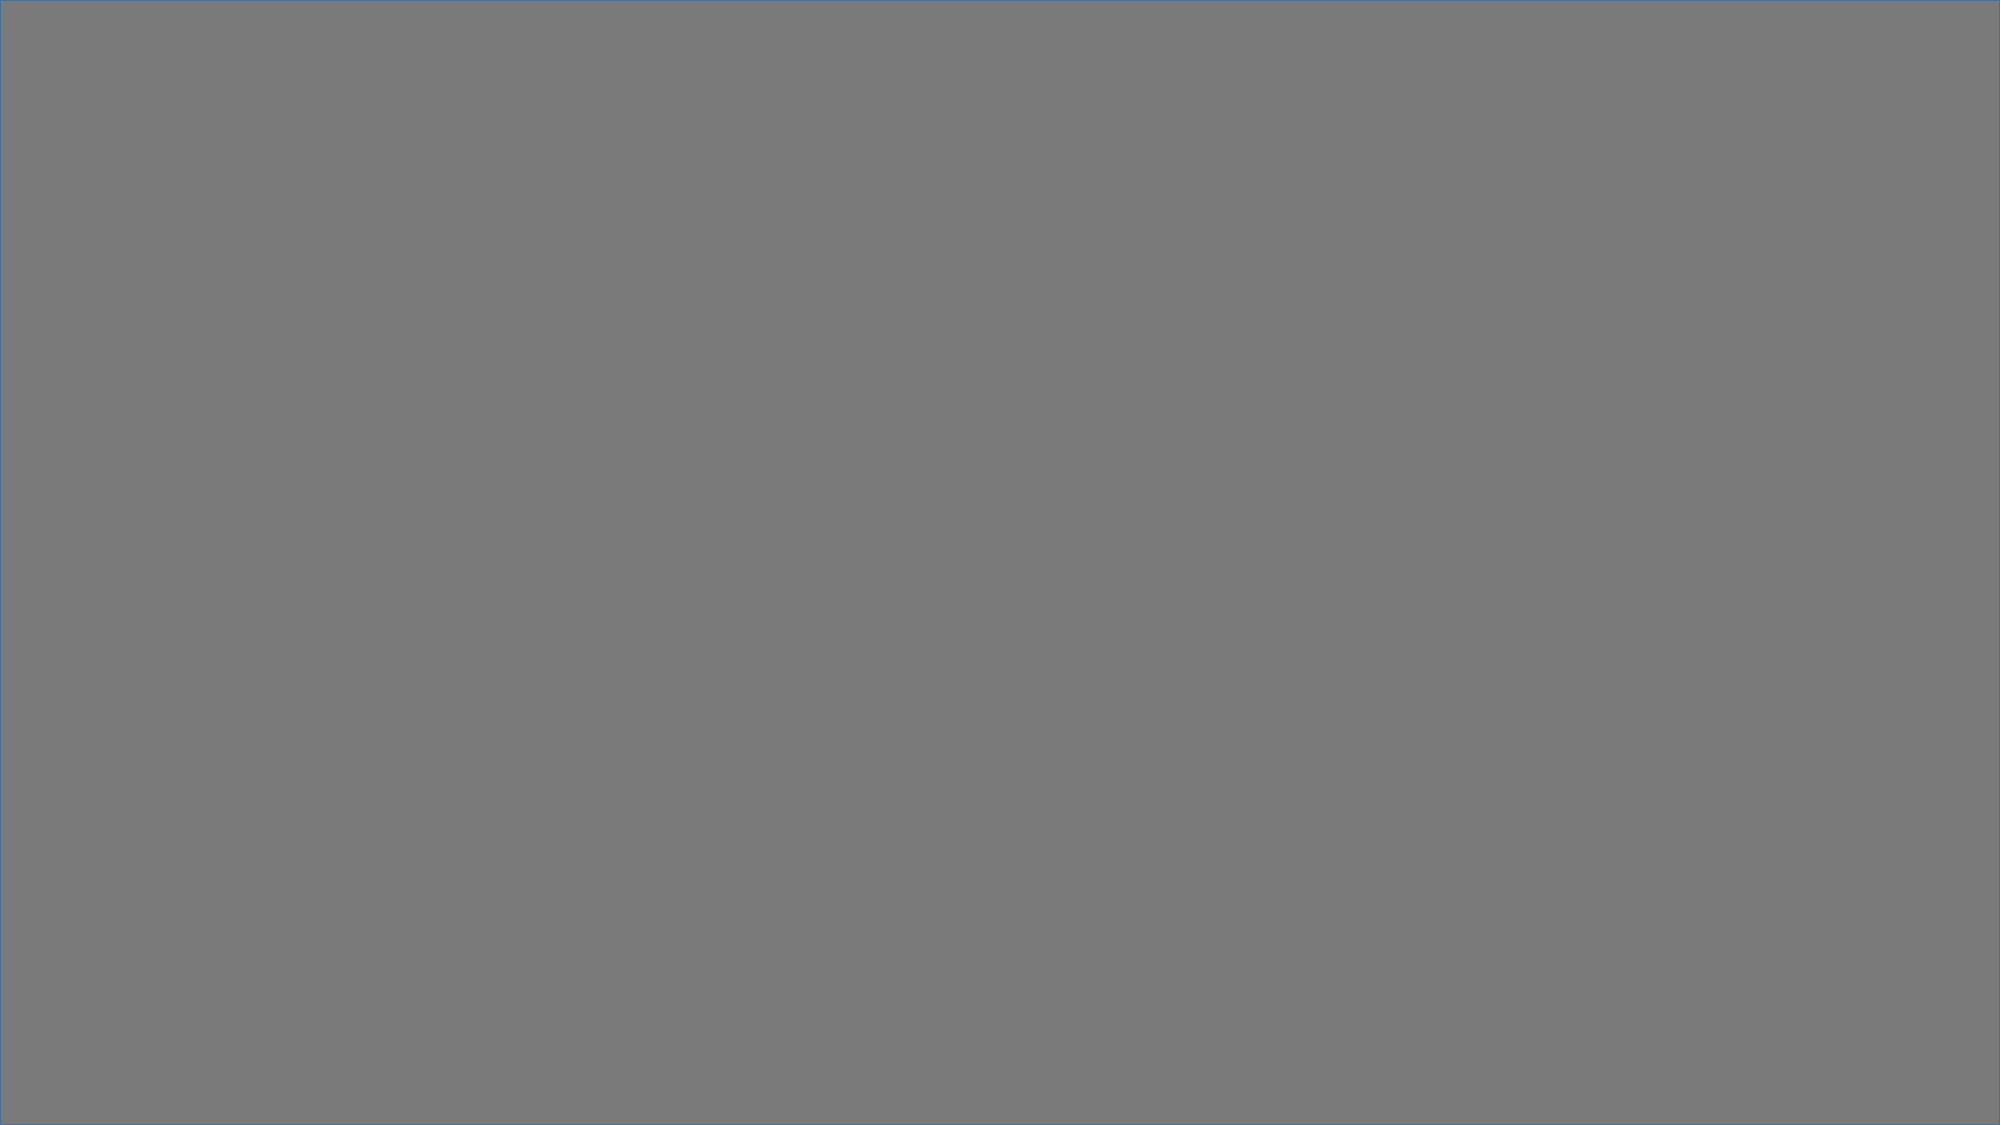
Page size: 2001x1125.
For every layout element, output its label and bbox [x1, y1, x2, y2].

text_box [0, 0, 2000, 1125]
